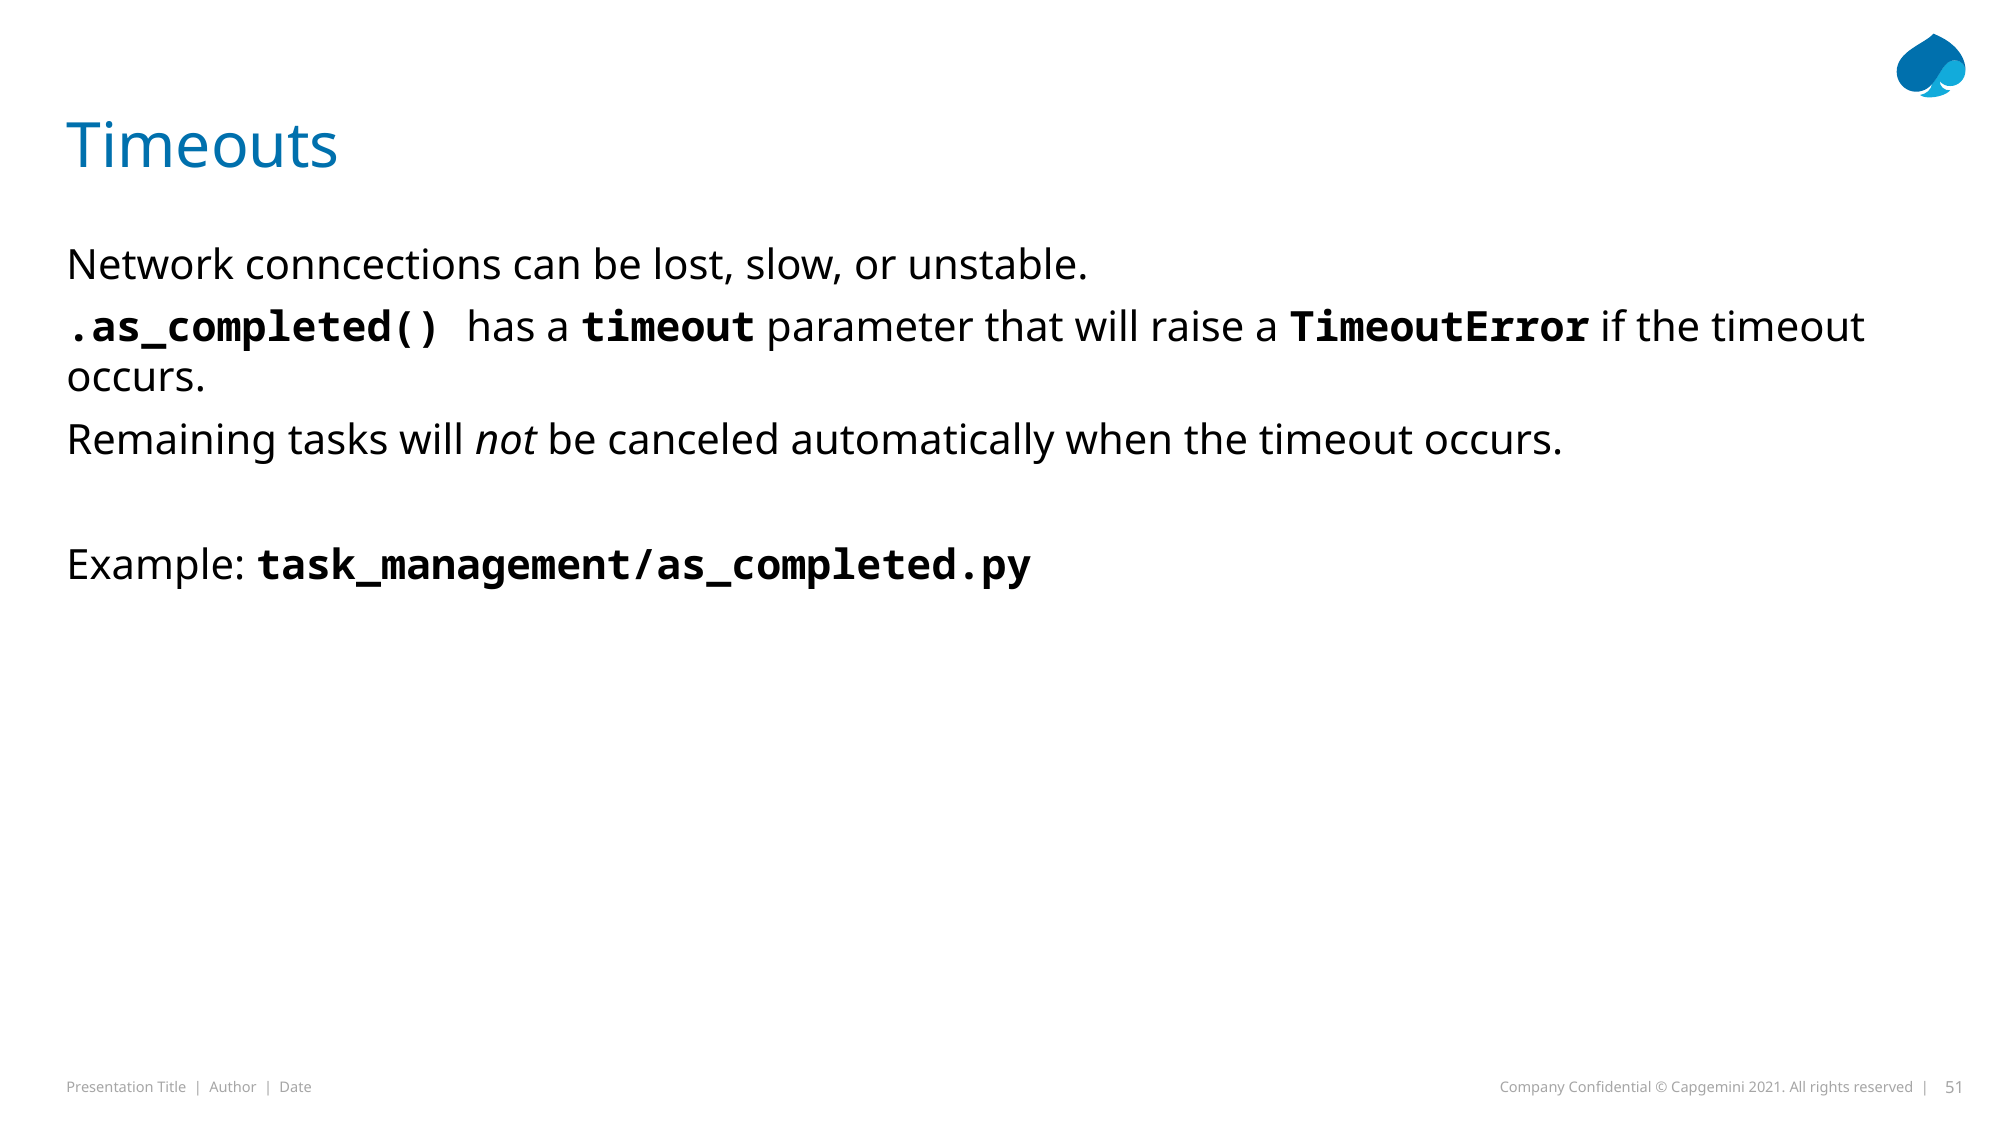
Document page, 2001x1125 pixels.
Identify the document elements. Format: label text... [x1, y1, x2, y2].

list Network conncections can be lost, slow, or unstable. .as_completed() has a timeout parameter that will raise a TimeoutError if the timeout occurs. Remaining tasks will not be canceled automatically when the timeout occurs. Example: task_management/as_completed.py [66, 237, 1933, 1062]
title Timeouts [66, 63, 1863, 182]
